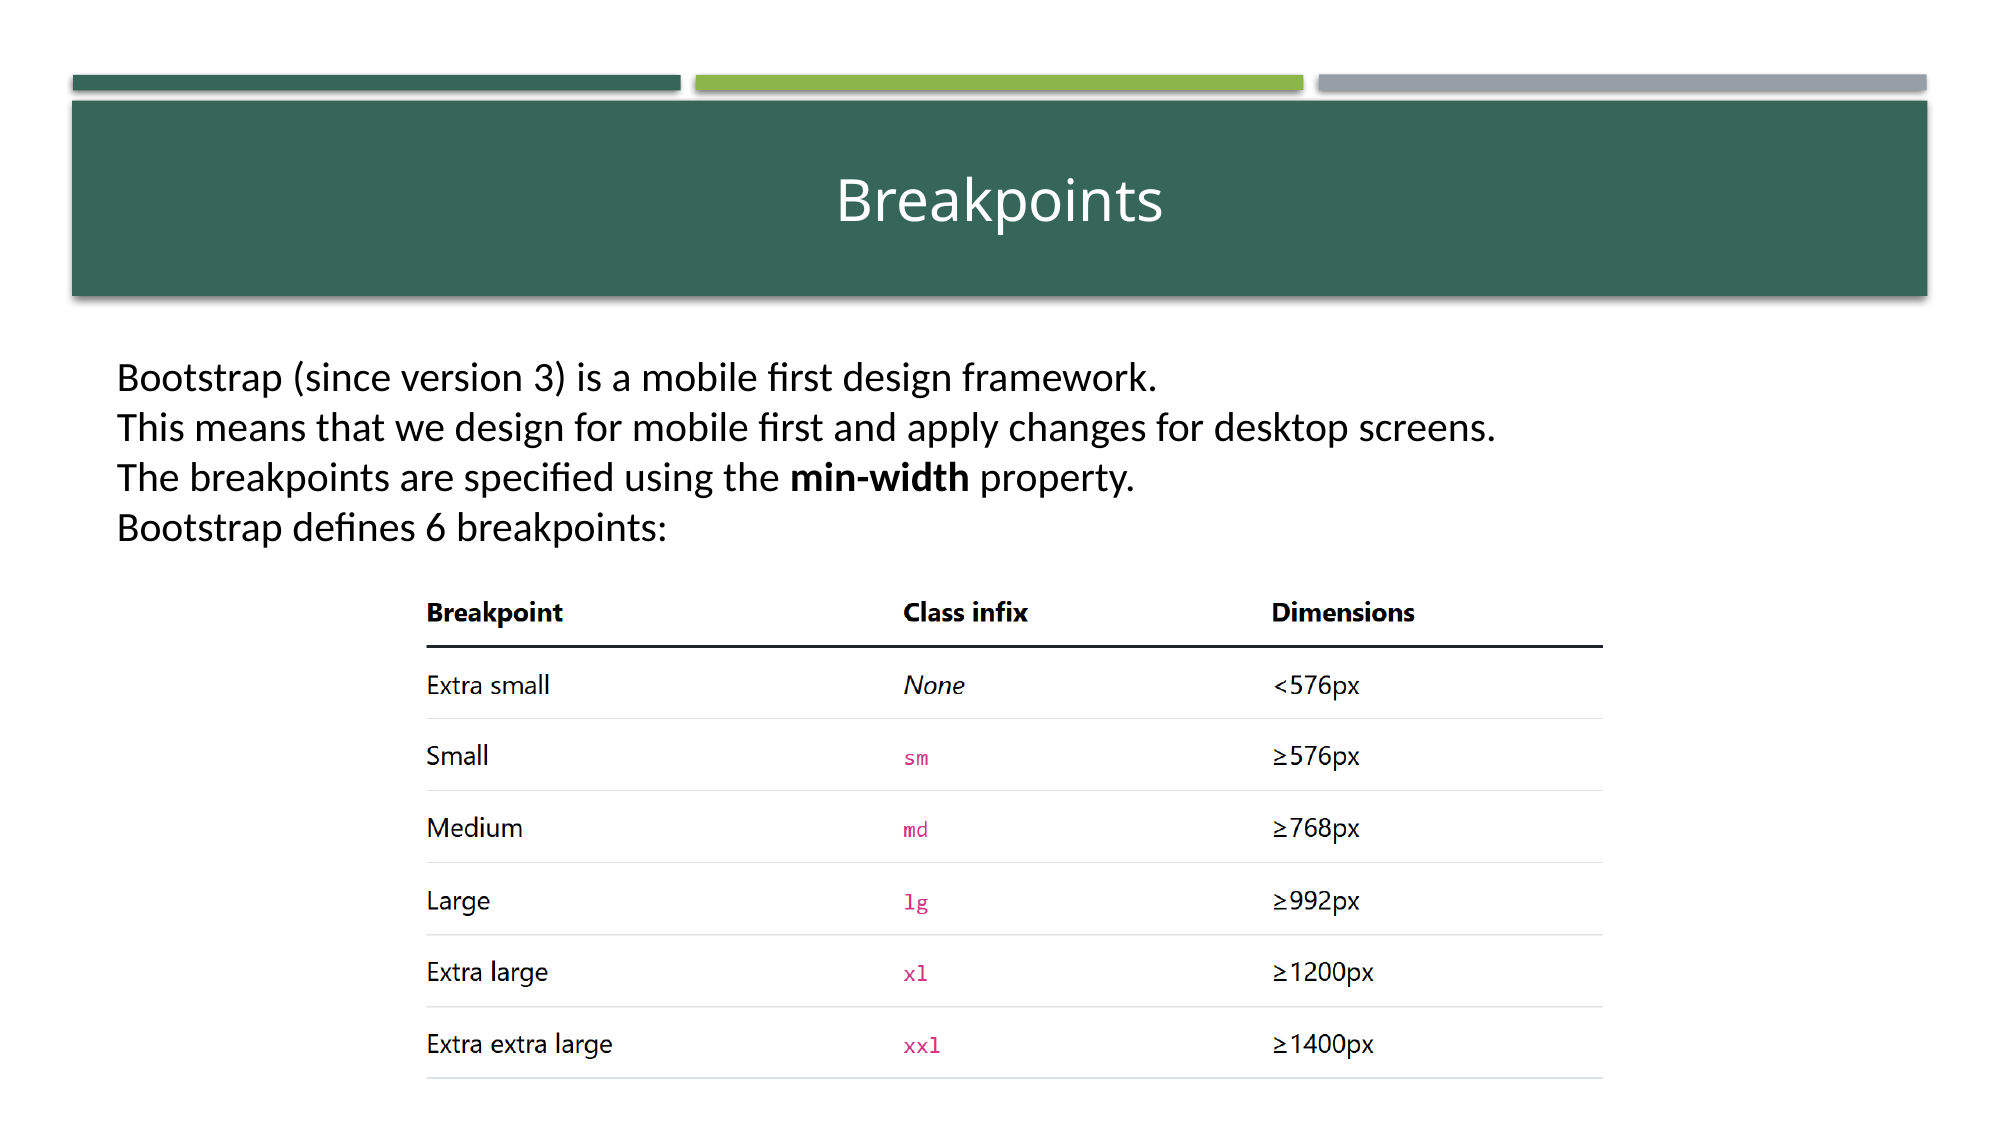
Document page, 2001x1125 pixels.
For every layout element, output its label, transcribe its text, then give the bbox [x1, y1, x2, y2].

text_box Bootstrap (since version 3) is a mobile first design framework. This means that we design for mobile first and apply changes for desktop screens. The breakpoints are specified using the min-width property. Bootstrap defines 6 breakpoints: [102, 342, 1513, 558]
title Breakpoints [95, 152, 1905, 241]
picture [409, 578, 1633, 1102]
